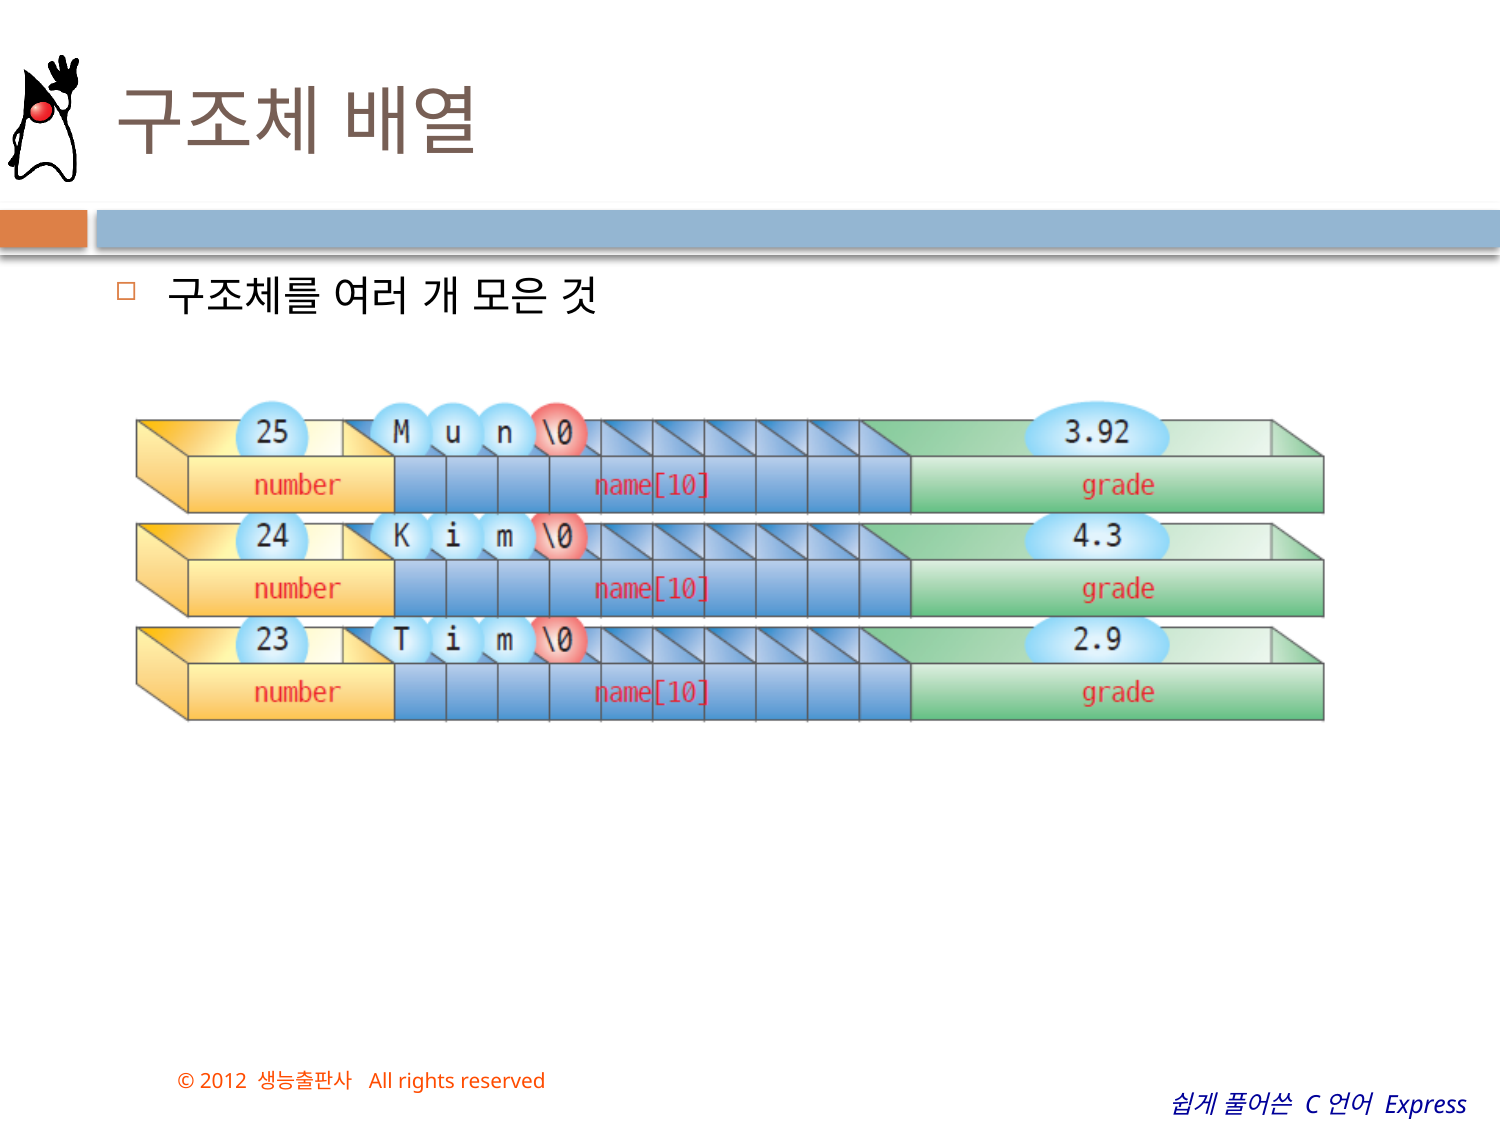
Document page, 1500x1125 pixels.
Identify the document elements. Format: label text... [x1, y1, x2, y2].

picture [8, 55, 79, 182]
list 구조체를 여러 개 모은 것 [100, 262, 1438, 1000]
title 구조체 배열 [100, 37, 1438, 200]
picture [111, 371, 1389, 754]
